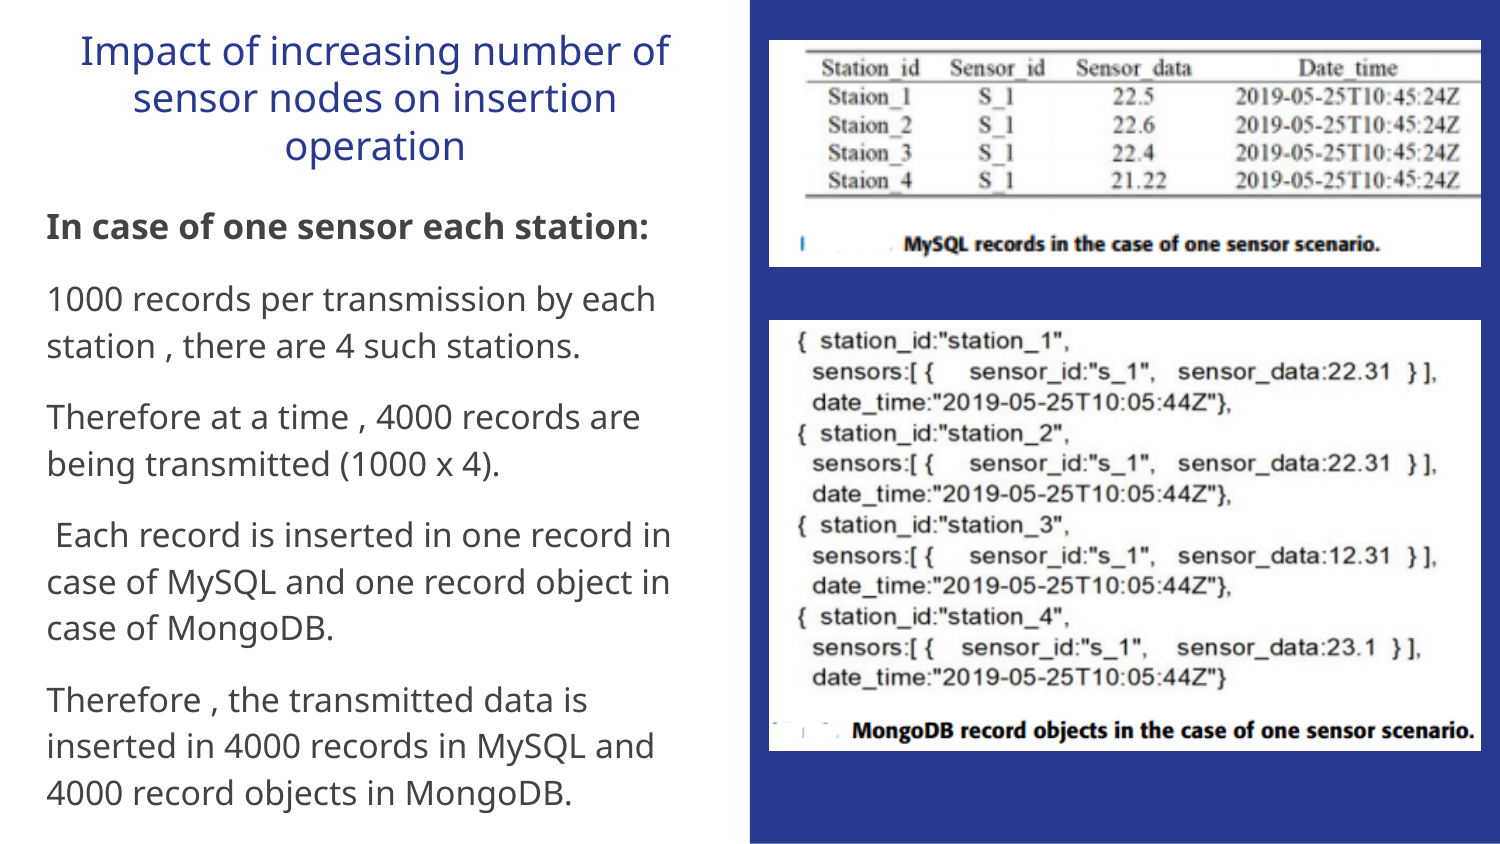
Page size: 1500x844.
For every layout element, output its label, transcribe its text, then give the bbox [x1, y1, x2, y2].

title Impact of increasing number of sensor nodes on insertion operation [43, 71, 708, 184]
picture [769, 319, 1481, 751]
picture [769, 40, 1481, 267]
subtitle In case of one sensor each station: 1000 records per transmission by each station , there are 4 such stations. Therefore at a time , 4000 records are being transmitted (1000 x 4). Each record is inserted in one record in case of MySQL and one record object in case of MongoDB. Therefore , the transmitted data is inserted in 4000 records in MySQL and 4000 record objects in MongoDB. [31, 183, 695, 706]
